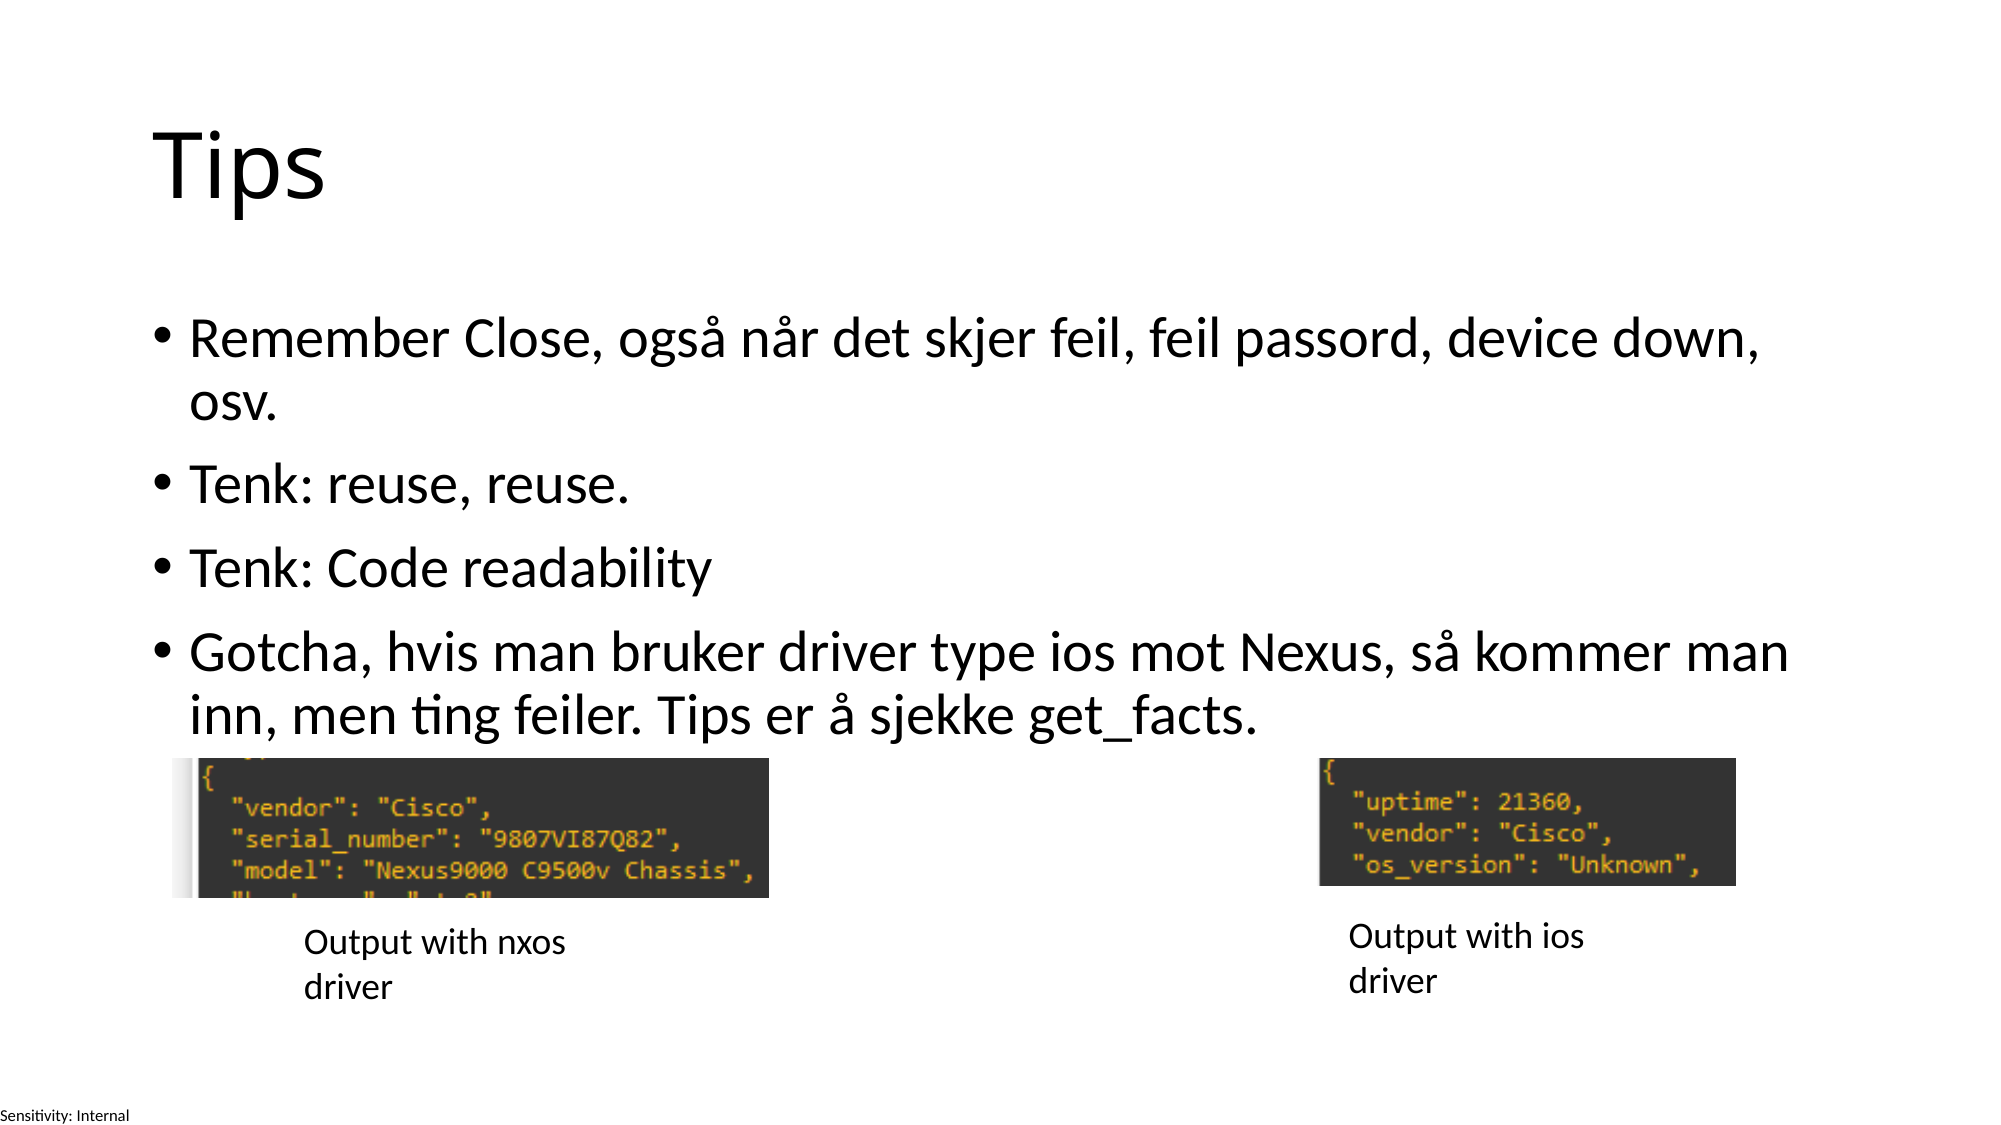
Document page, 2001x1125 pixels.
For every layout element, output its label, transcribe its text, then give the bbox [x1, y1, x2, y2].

title Tips [137, 59, 1863, 278]
text_box Output with nxos driver [289, 909, 591, 1015]
list Remember Close, også når det skjer feil, feil passord, device down, osv. Tenk: reuse, reuse. Tenk: Code readability Gotcha, hvis man bruker driver type ios mot Nexus, så kommer man inn, men ting feiler. Tips er å sjekke get_facts. [137, 299, 1863, 1014]
picture [1316, 758, 1736, 886]
picture [172, 758, 769, 898]
text_box Output with ios driver [1333, 903, 1636, 1009]
